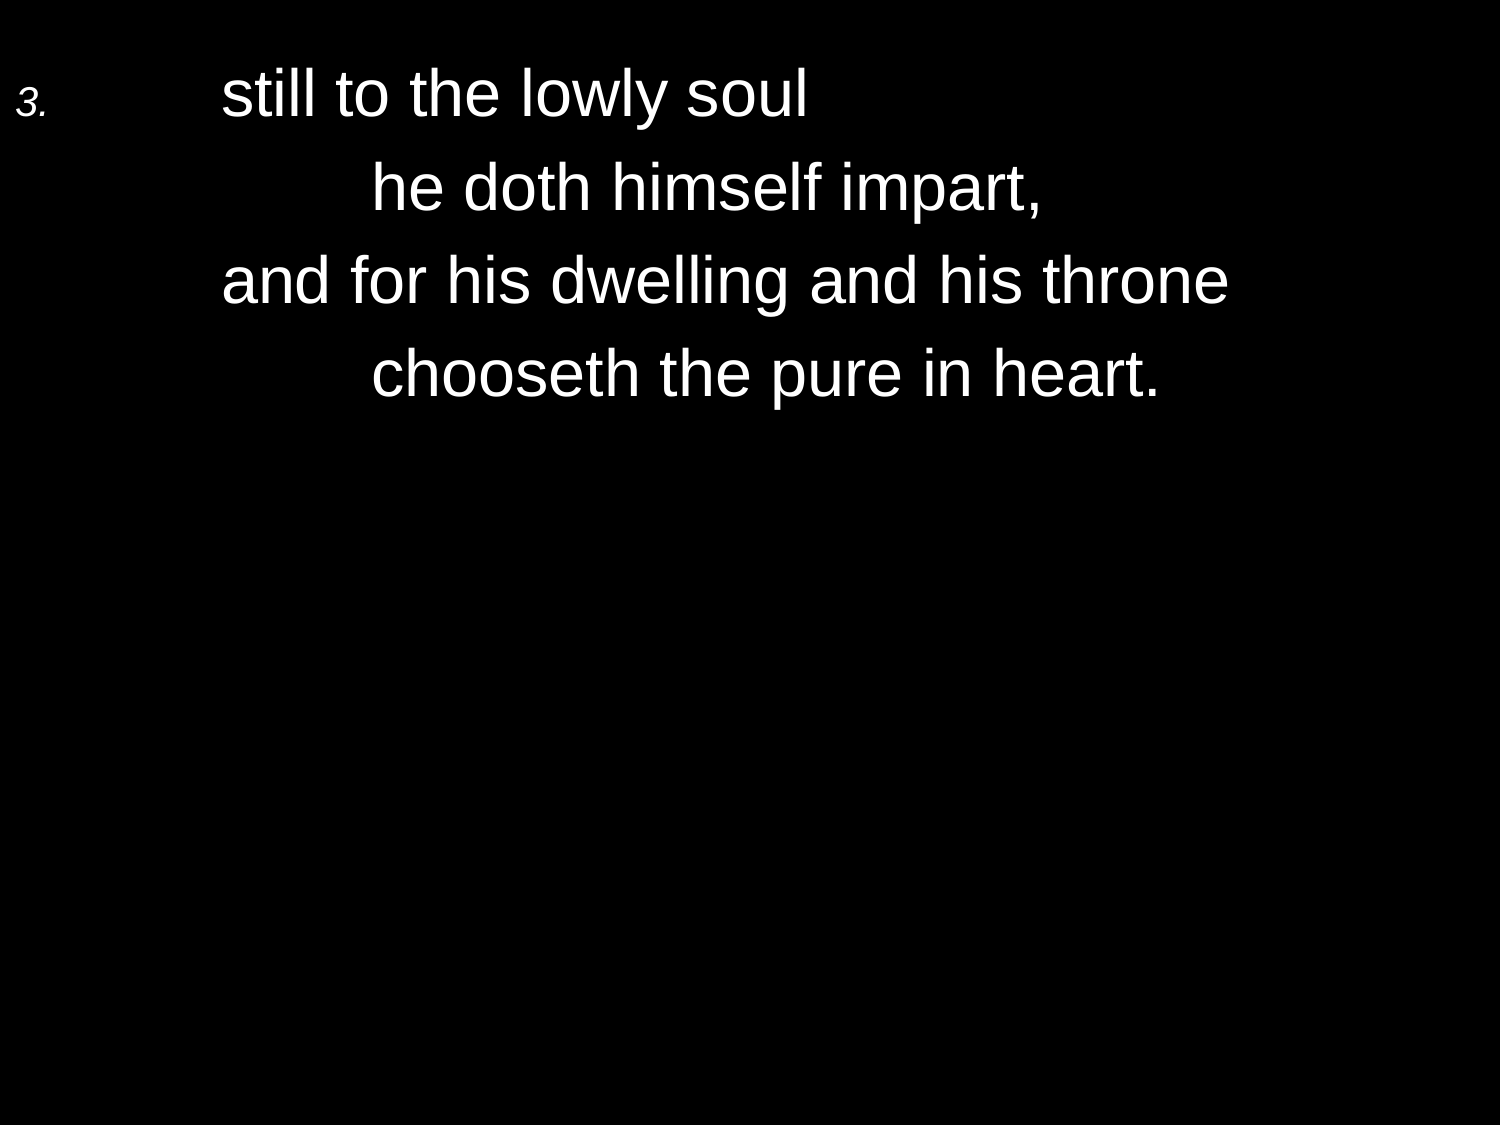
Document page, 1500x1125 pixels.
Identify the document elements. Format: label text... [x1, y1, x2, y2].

list 3. still to the lowly soul he doth himself impart, and for his dwelling and his throne chooseth the pure in heart. [0, 42, 1500, 1047]
